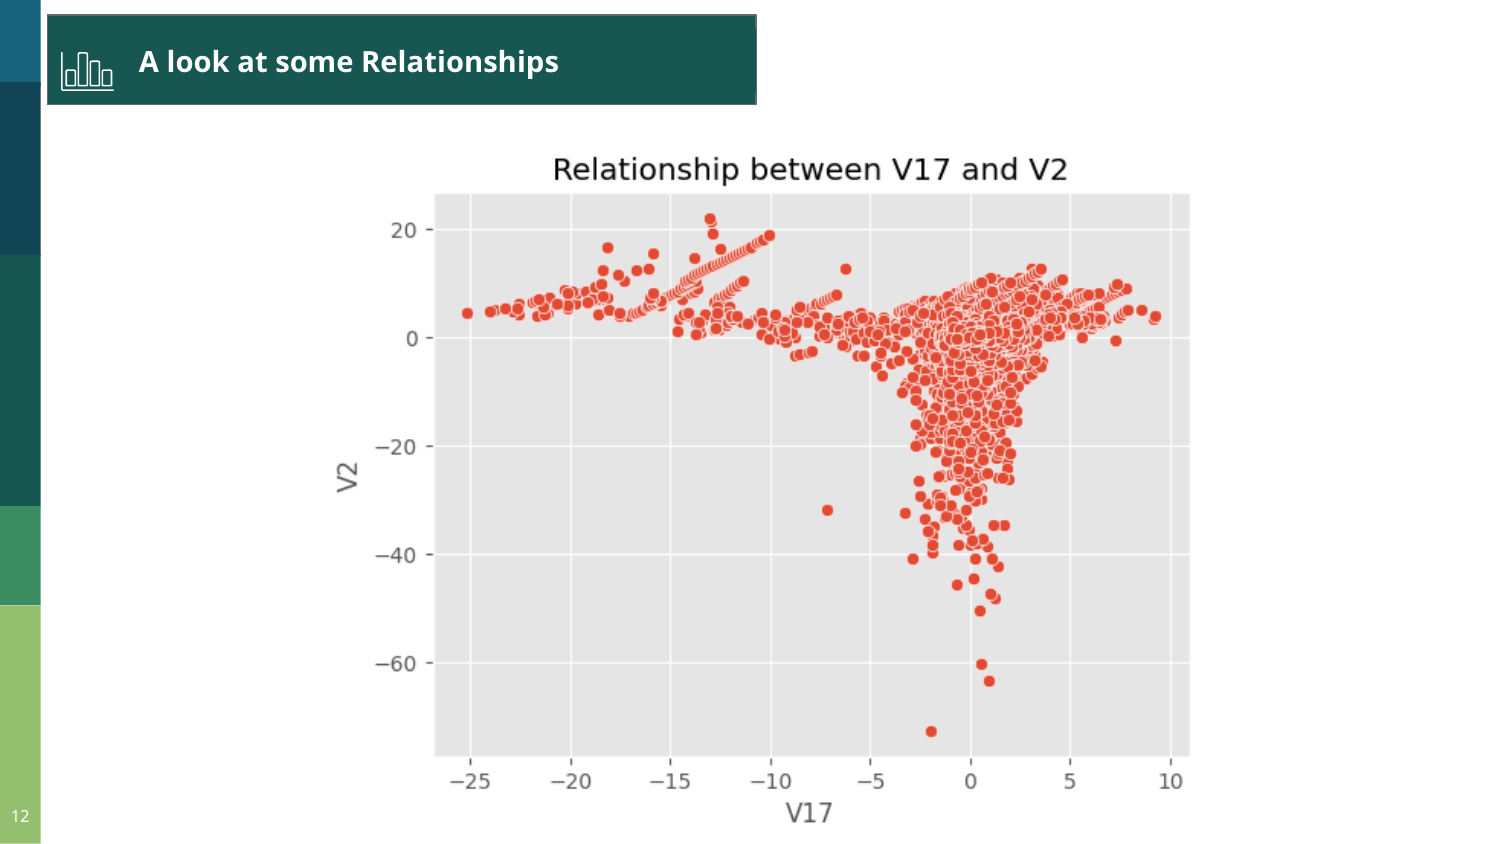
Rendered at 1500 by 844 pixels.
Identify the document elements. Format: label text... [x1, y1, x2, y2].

picture [322, 141, 1205, 844]
slide_number ‹#› [0, 790, 49, 844]
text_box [47, 14, 757, 105]
